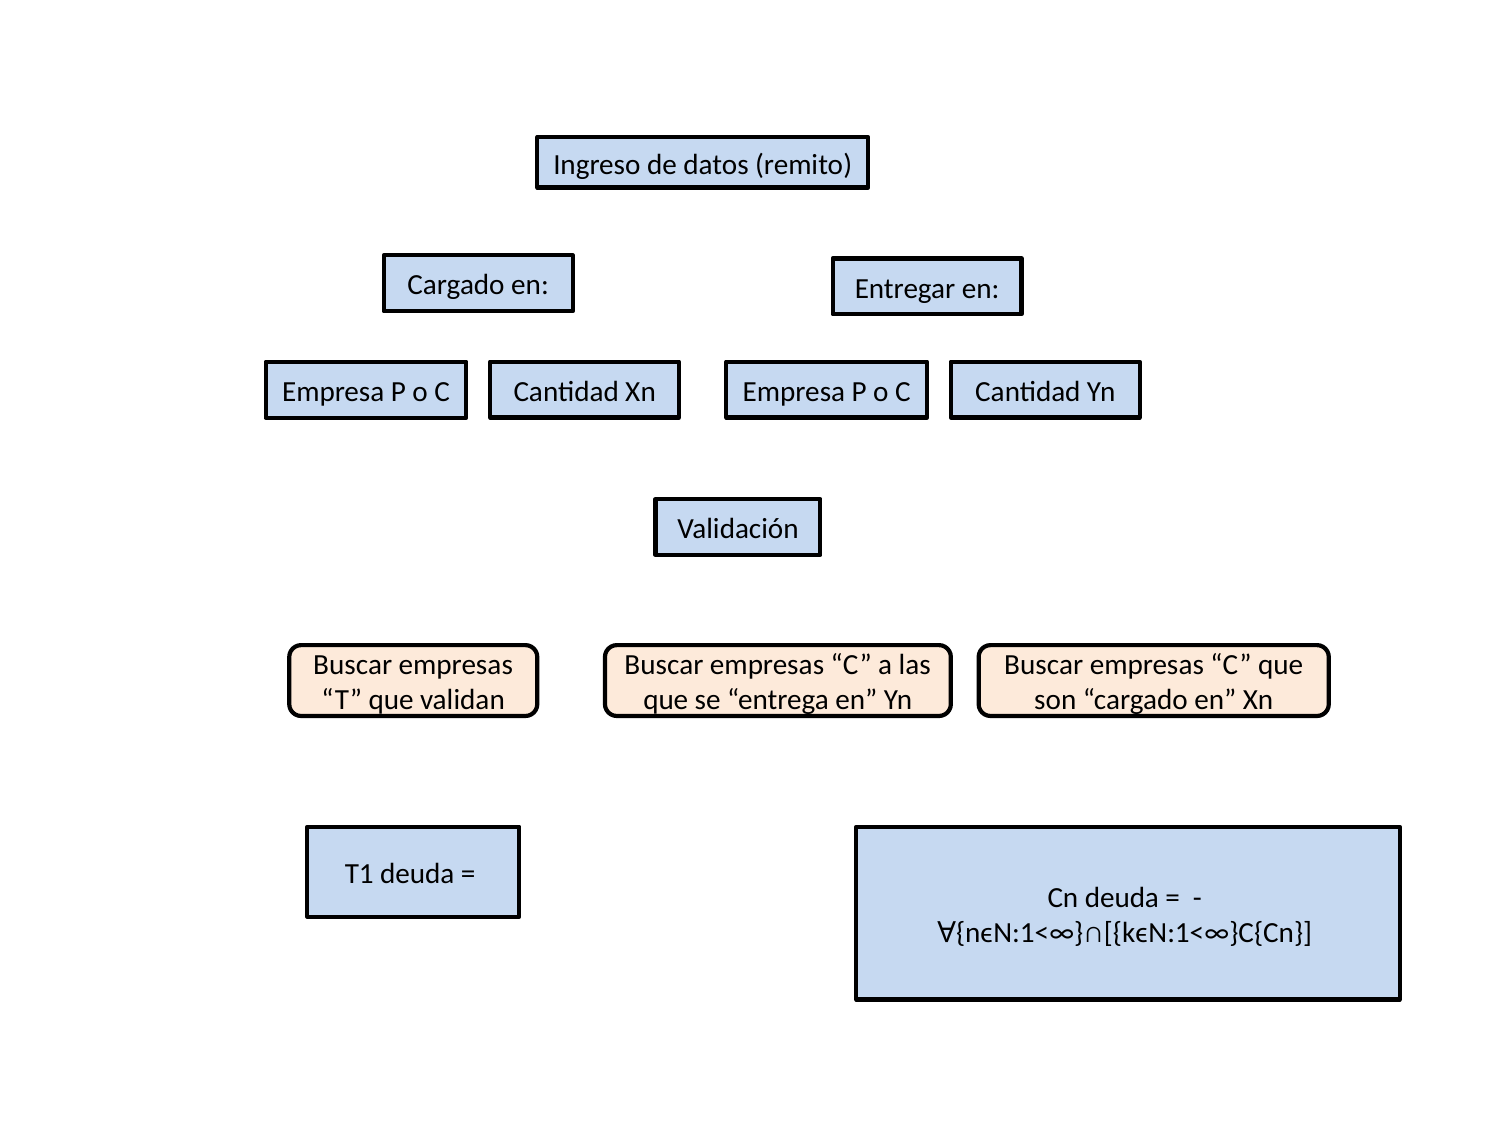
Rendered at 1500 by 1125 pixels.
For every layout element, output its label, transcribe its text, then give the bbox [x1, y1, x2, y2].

text_box Cantidad Yn [949, 360, 1142, 420]
text_box Empresa P o C [724, 360, 929, 420]
text_box Empresa P o C [264, 360, 468, 420]
text_box Cantidad Xn [488, 360, 681, 420]
text_box Validación [653, 497, 822, 557]
text_box Entregar en: [831, 256, 1024, 316]
text_box Buscar empresas “C” que son “cargado en” Xn [976, 643, 1331, 719]
text_box Cargado en: [382, 253, 575, 313]
text_box Buscar empresas “C” a las que se “entrega en” Yn [602, 643, 953, 719]
text_box Ingreso de datos (remito) [535, 135, 870, 190]
text_box Buscar empresas “T” que validan [287, 643, 540, 719]
